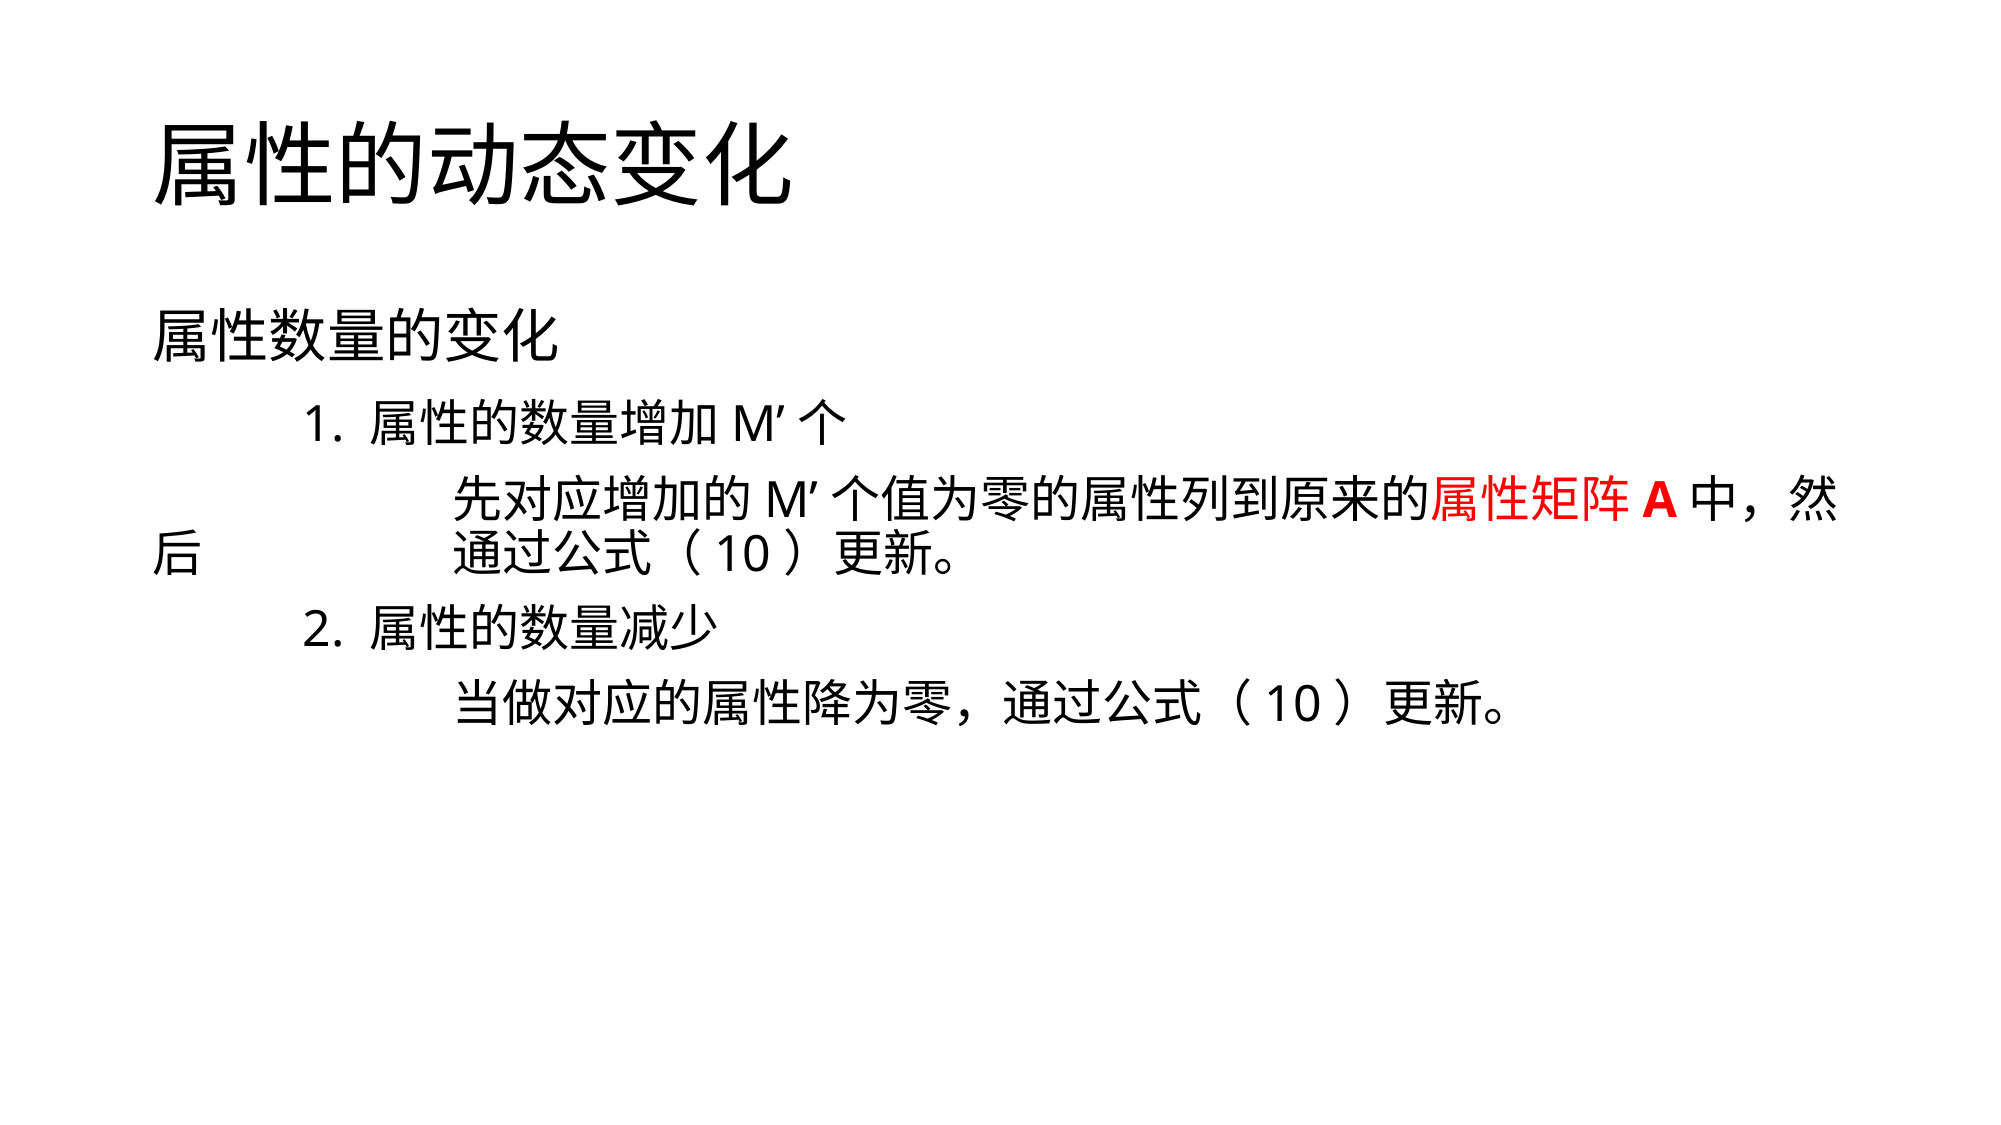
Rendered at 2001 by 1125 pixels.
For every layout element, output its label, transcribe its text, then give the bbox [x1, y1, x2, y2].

title 属性的动态变化 [137, 59, 1863, 278]
list 属性数量的变化 1. 属性的数量增加M’个 先对应增加的M’个值为零的属性列到原来的属性矩阵A中，然后 通过公式（10）更新。 2. 属性的数量减少 当做对应的属性降为零，通过公式（10）更新。 [137, 299, 1863, 1014]
